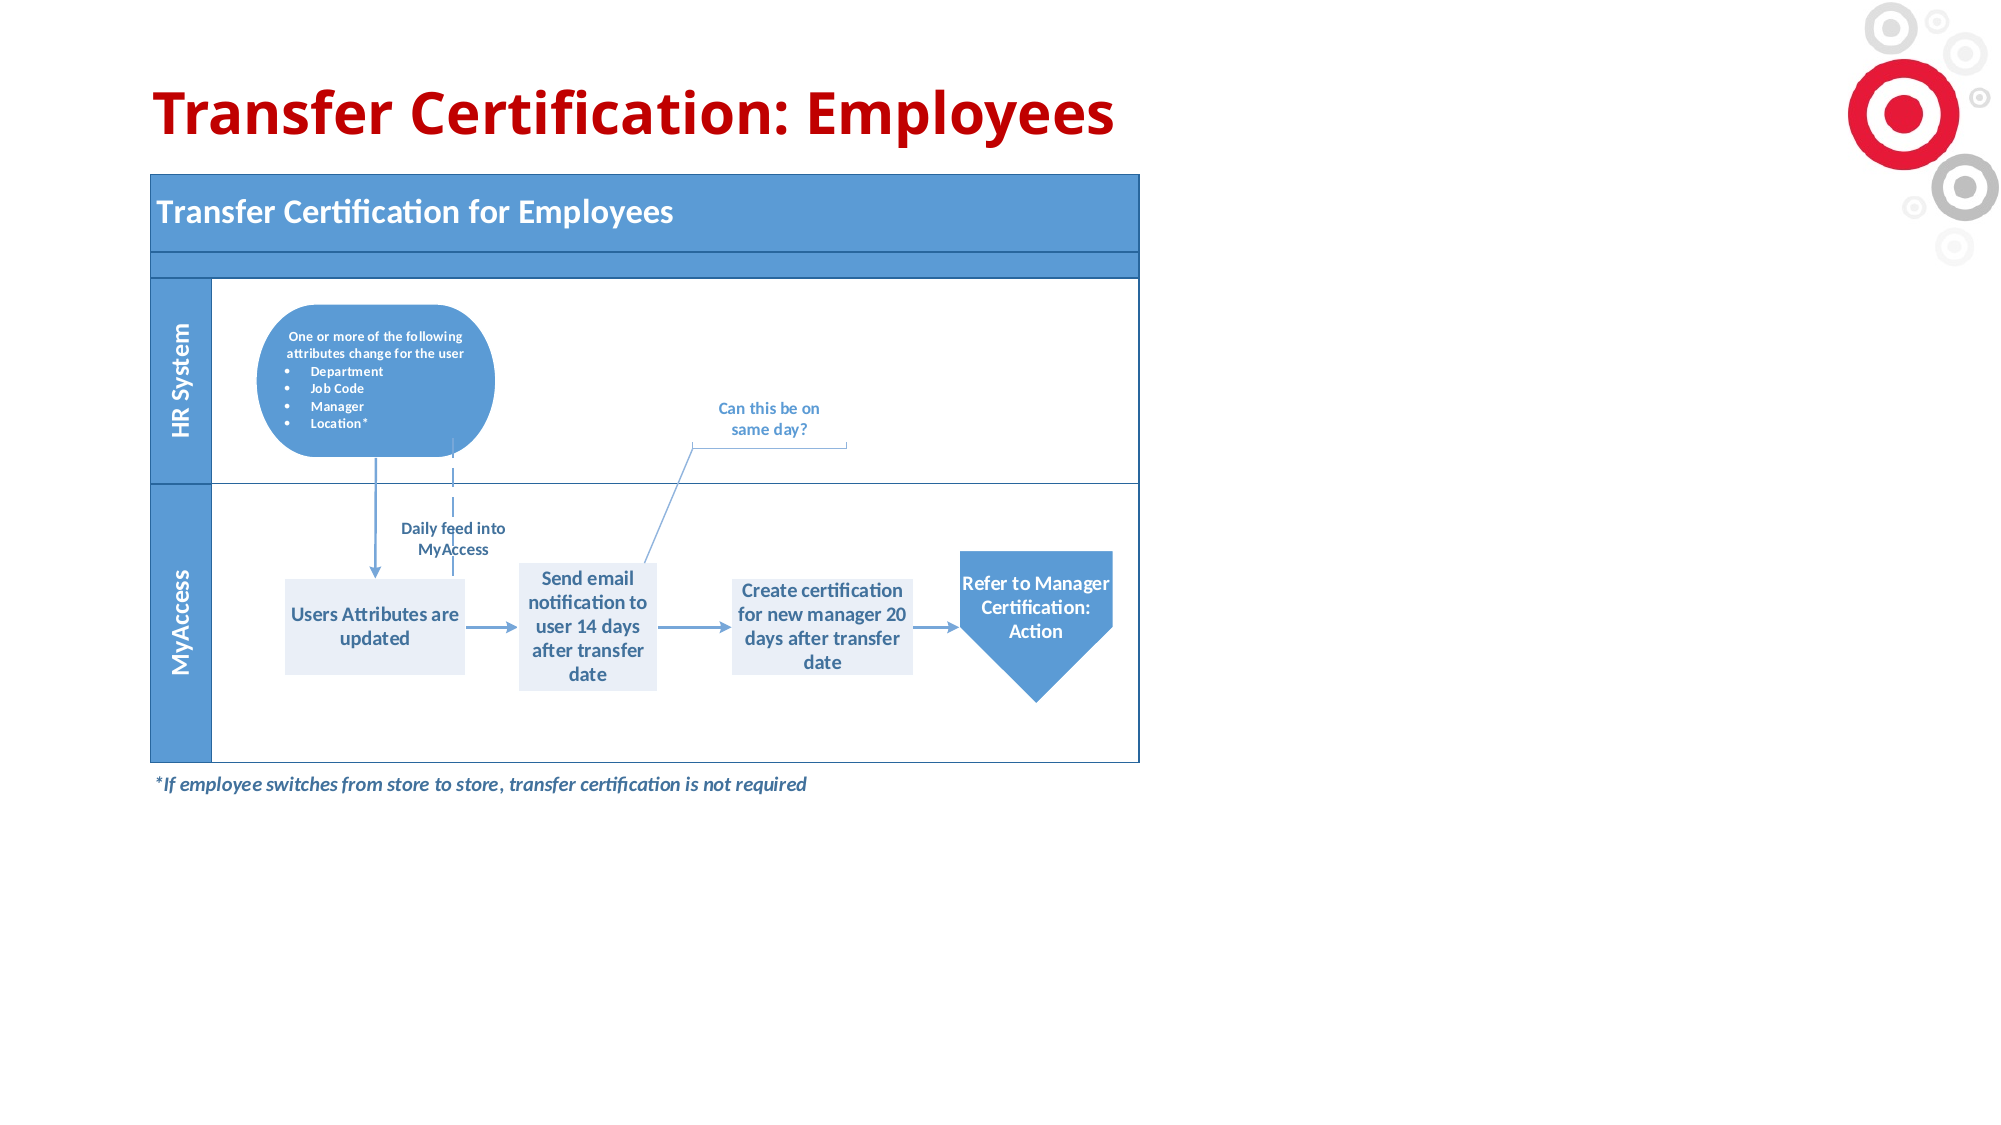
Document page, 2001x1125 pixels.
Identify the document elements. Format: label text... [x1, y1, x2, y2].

picture [137, 171, 1140, 807]
title Transfer Certification: Employees [137, 59, 1863, 172]
picture [1632, 1, 2000, 277]
